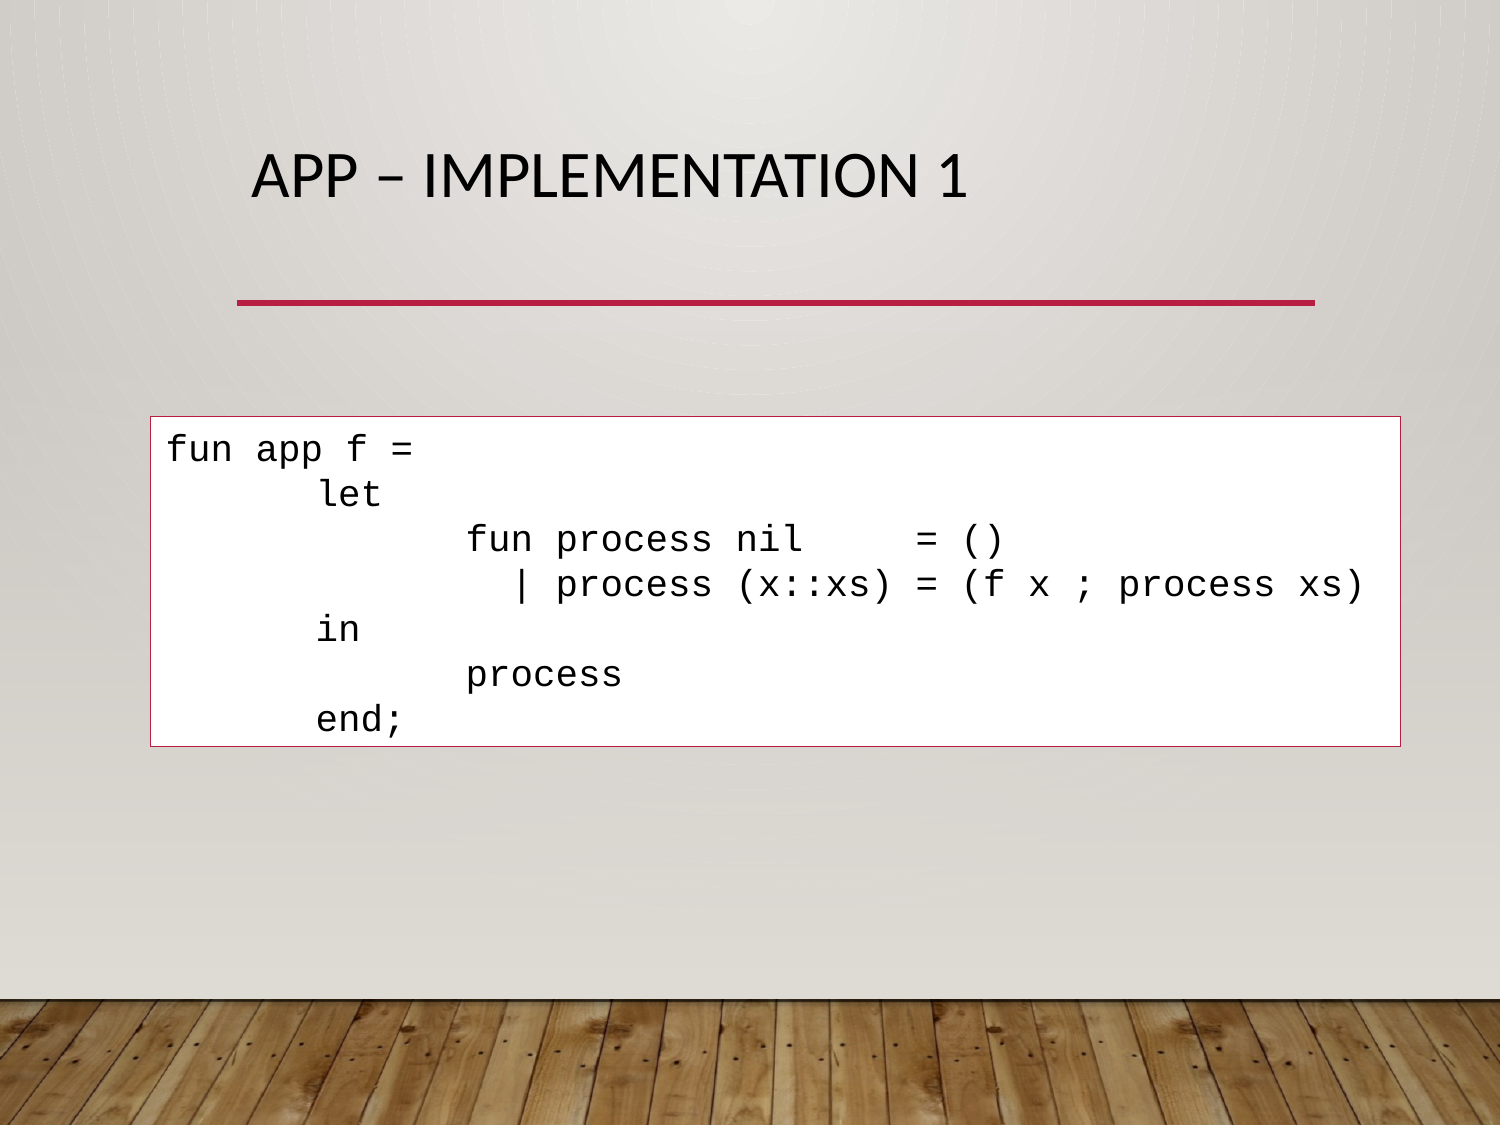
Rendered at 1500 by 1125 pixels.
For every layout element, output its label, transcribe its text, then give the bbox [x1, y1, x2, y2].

title App – Implementation 1 [236, 131, 1315, 305]
picture [0, 999, 1500, 1125]
text_box fun app f = let fun process nil = () | process (x::xs) = (f x ; process xs) in process end; [150, 416, 1401, 747]
